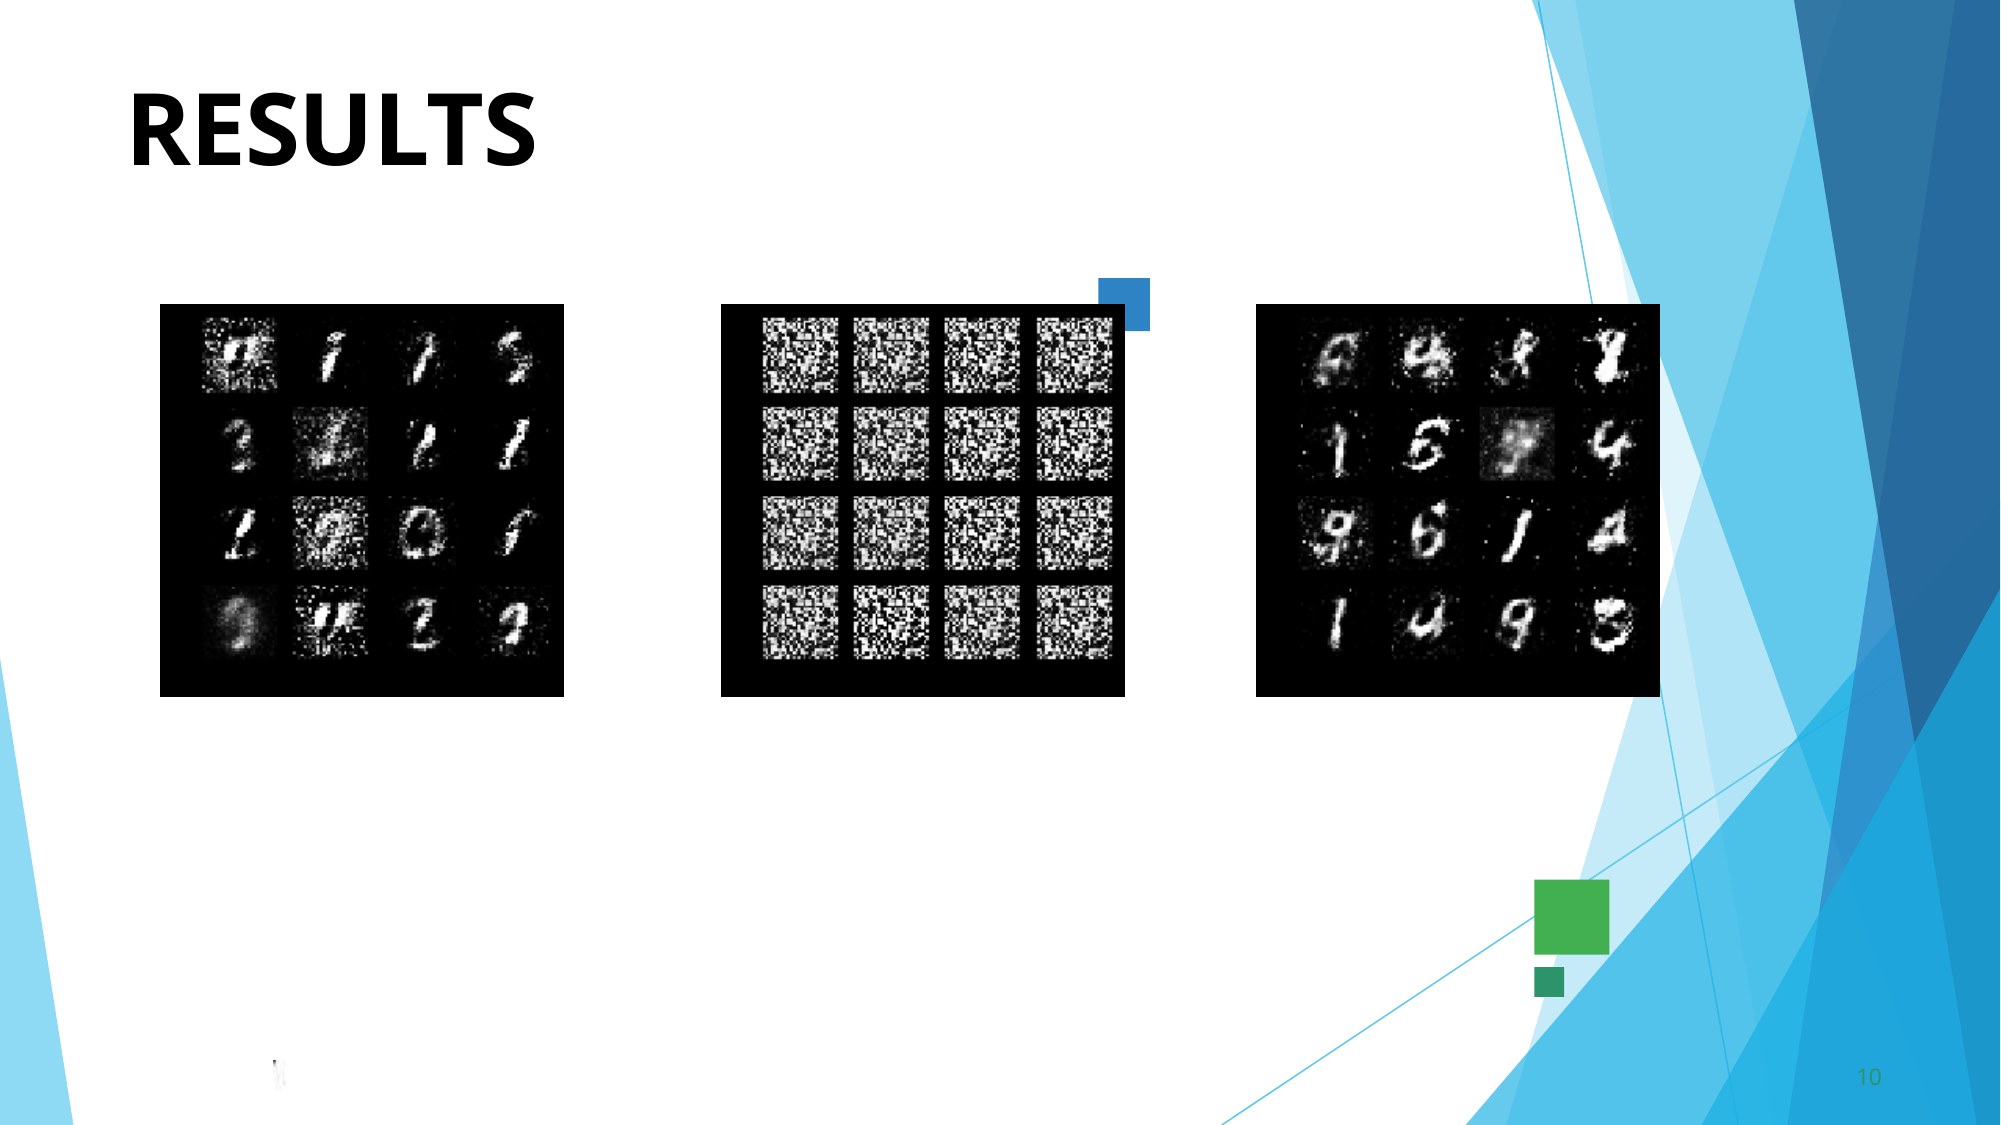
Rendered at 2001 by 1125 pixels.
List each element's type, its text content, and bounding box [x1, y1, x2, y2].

picture [273, 1060, 287, 1091]
picture [159, 304, 564, 698]
picture [1256, 304, 1660, 698]
text_box [1098, 278, 1150, 332]
title RESULTS [91, 63, 1694, 254]
slide_number 10 [1849, 1061, 1890, 1125]
text_box [1534, 967, 1565, 997]
text_box [1534, 879, 1610, 955]
picture [720, 304, 1125, 698]
